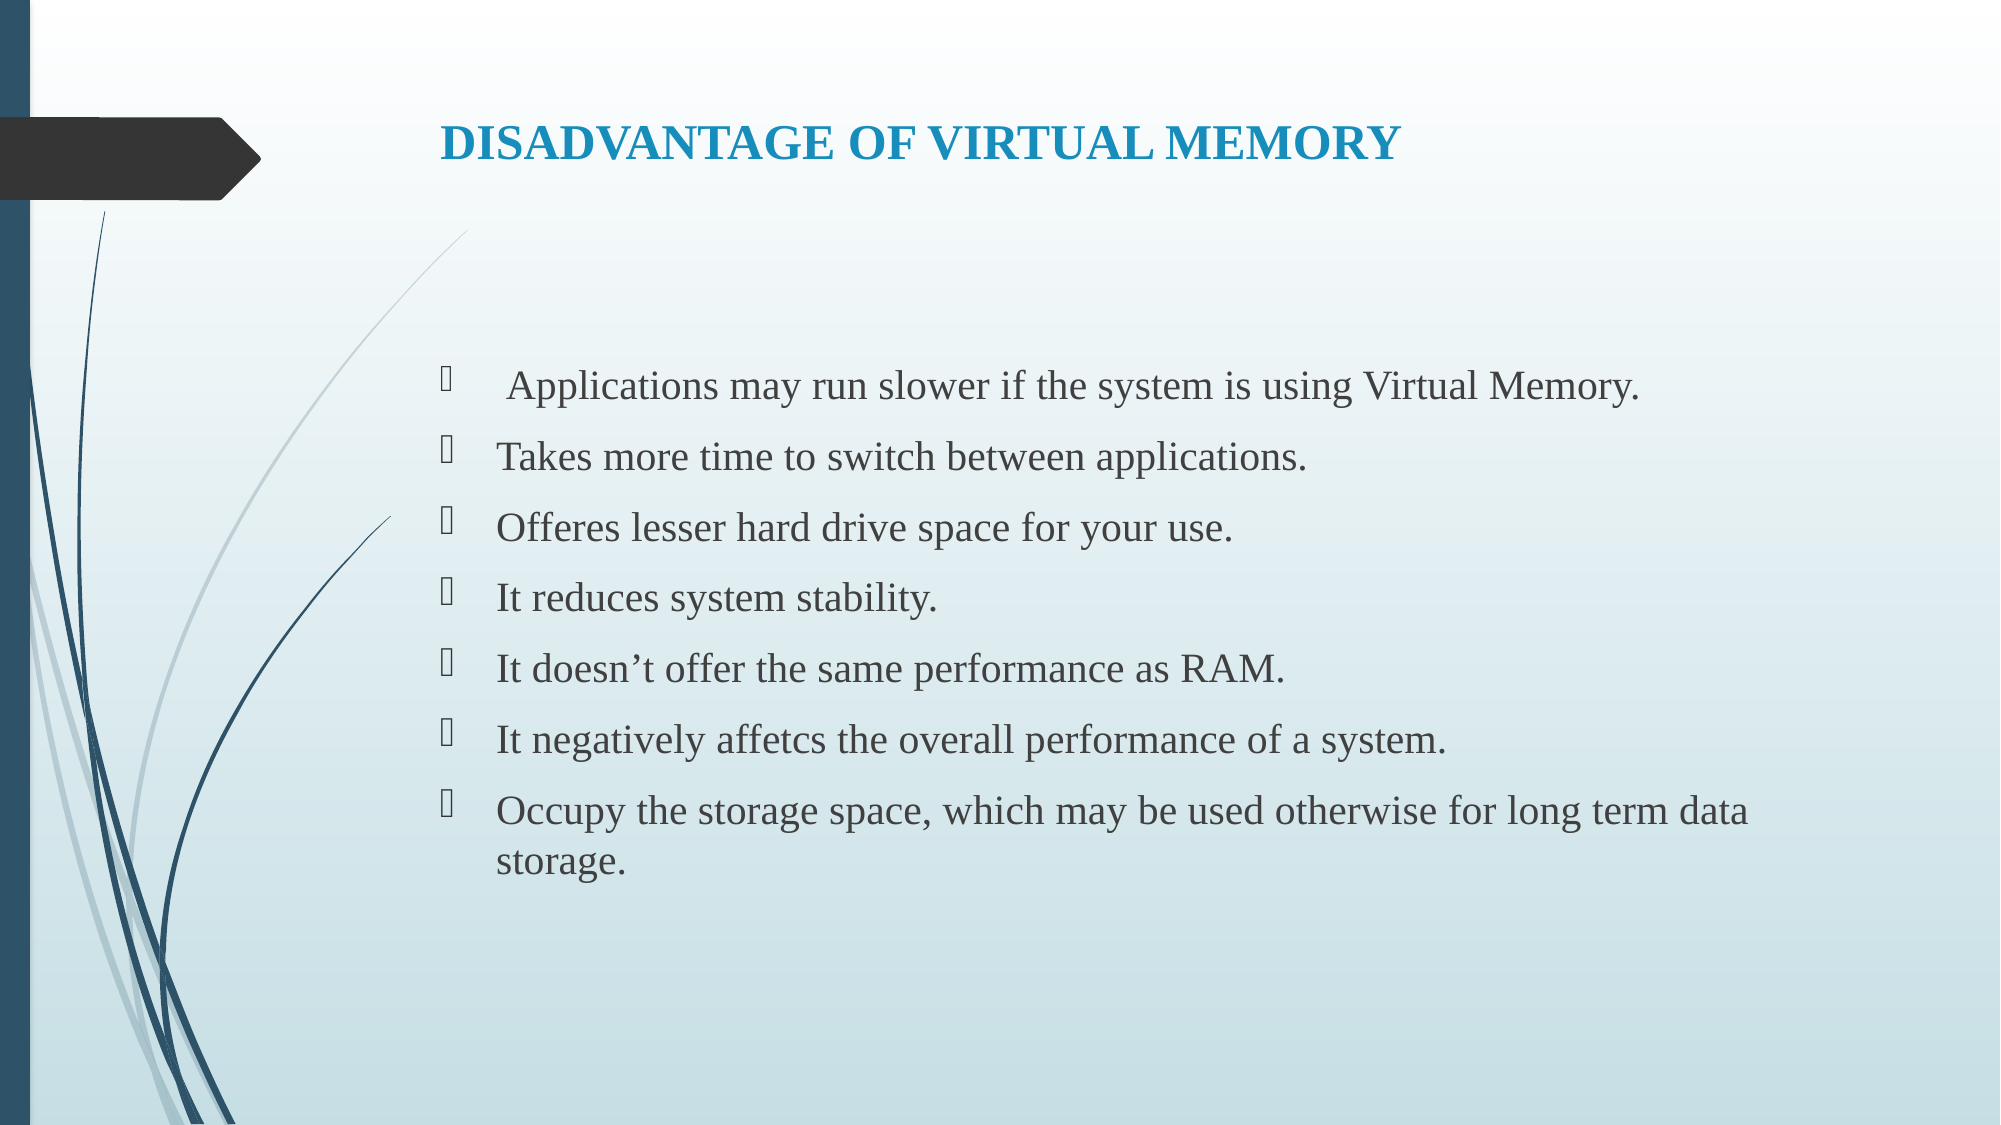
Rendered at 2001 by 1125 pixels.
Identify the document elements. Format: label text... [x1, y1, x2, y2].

title DISADVANTAGE OF VIRTUAL MEMORY [425, 102, 1888, 313]
list Applications may run slower if the system is using Virtual Memory. Takes more time to switch between applications. Offeres lesser hard drive space for your use. It reduces system stability. It doesn’t offer the same performance as RAM. It negatively affetcs the overall performance of a system. Occupy the storage space, which may be used otherwise for long term data storage. [424, 350, 1888, 970]
